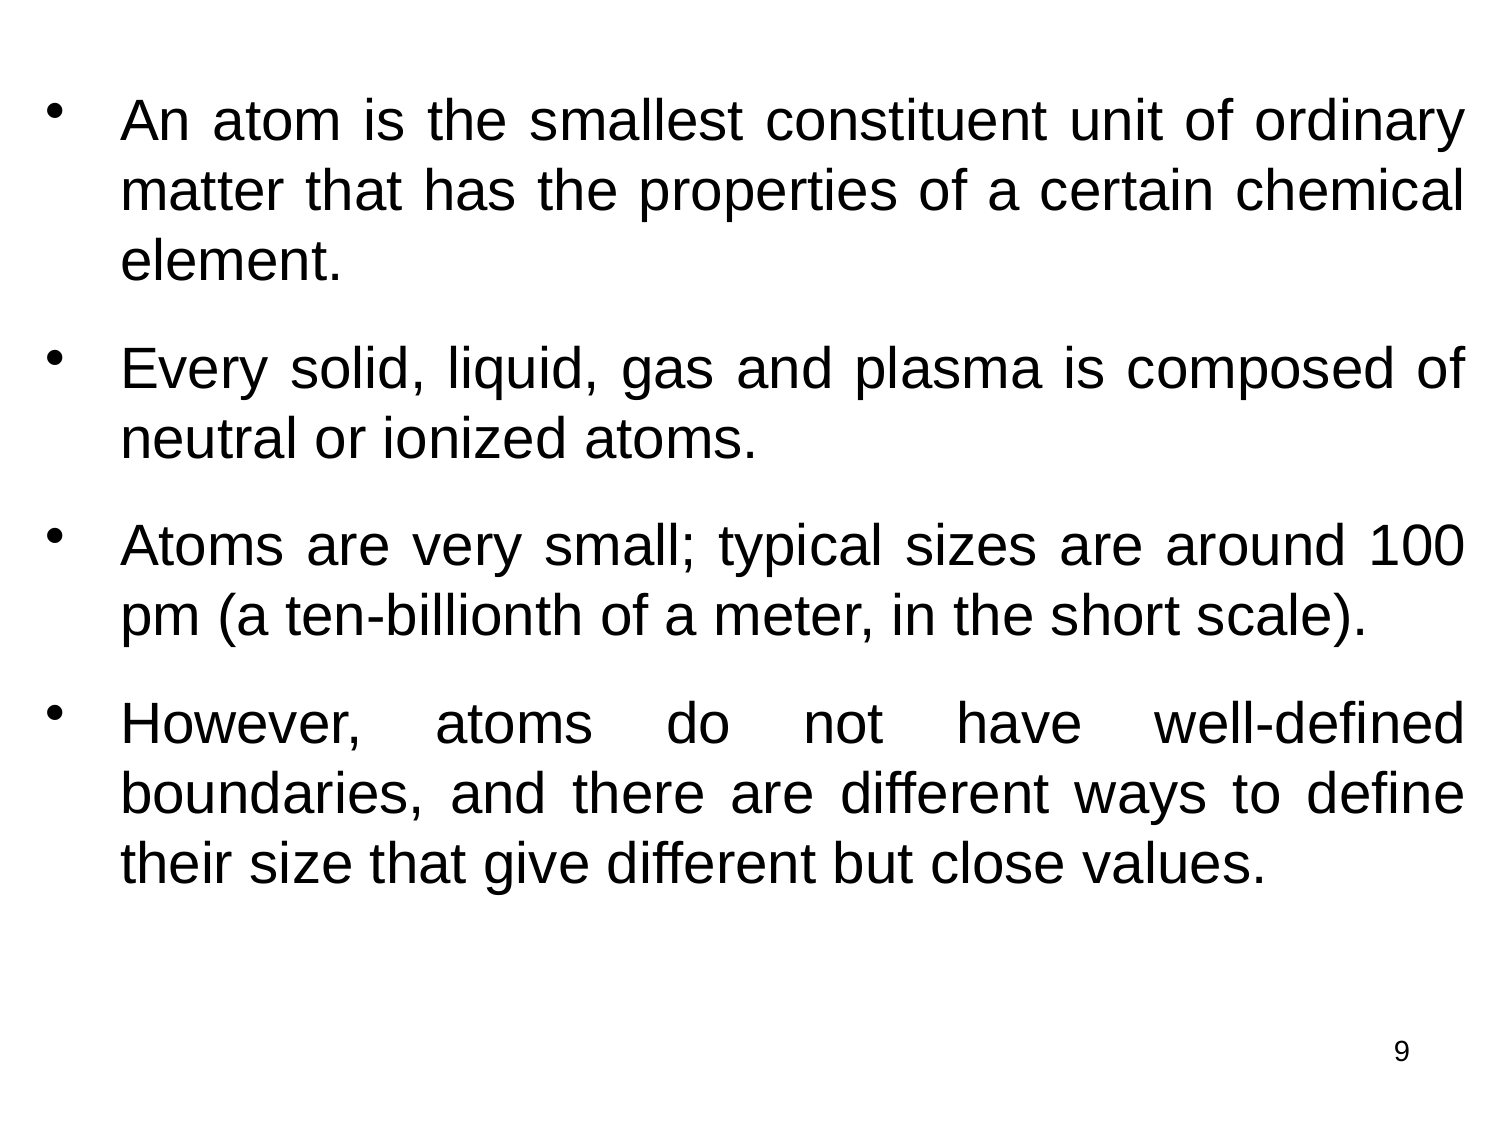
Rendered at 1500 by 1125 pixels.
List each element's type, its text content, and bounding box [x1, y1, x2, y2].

text_box An atom is the smallest constituent unit of ordinary matter that has the properties of a certain chemical element. Every solid, liquid, gas and plasma is composed of neutral or ionized atoms. Atoms are very small; typical sizes are around 100 pm (a ten-billionth of a meter, in the short scale). However, atoms do not have well-defined boundaries, and there are different ways to define their size that give different but close values. [15, 75, 1483, 903]
slide_number 9 [1074, 1024, 1426, 1103]
